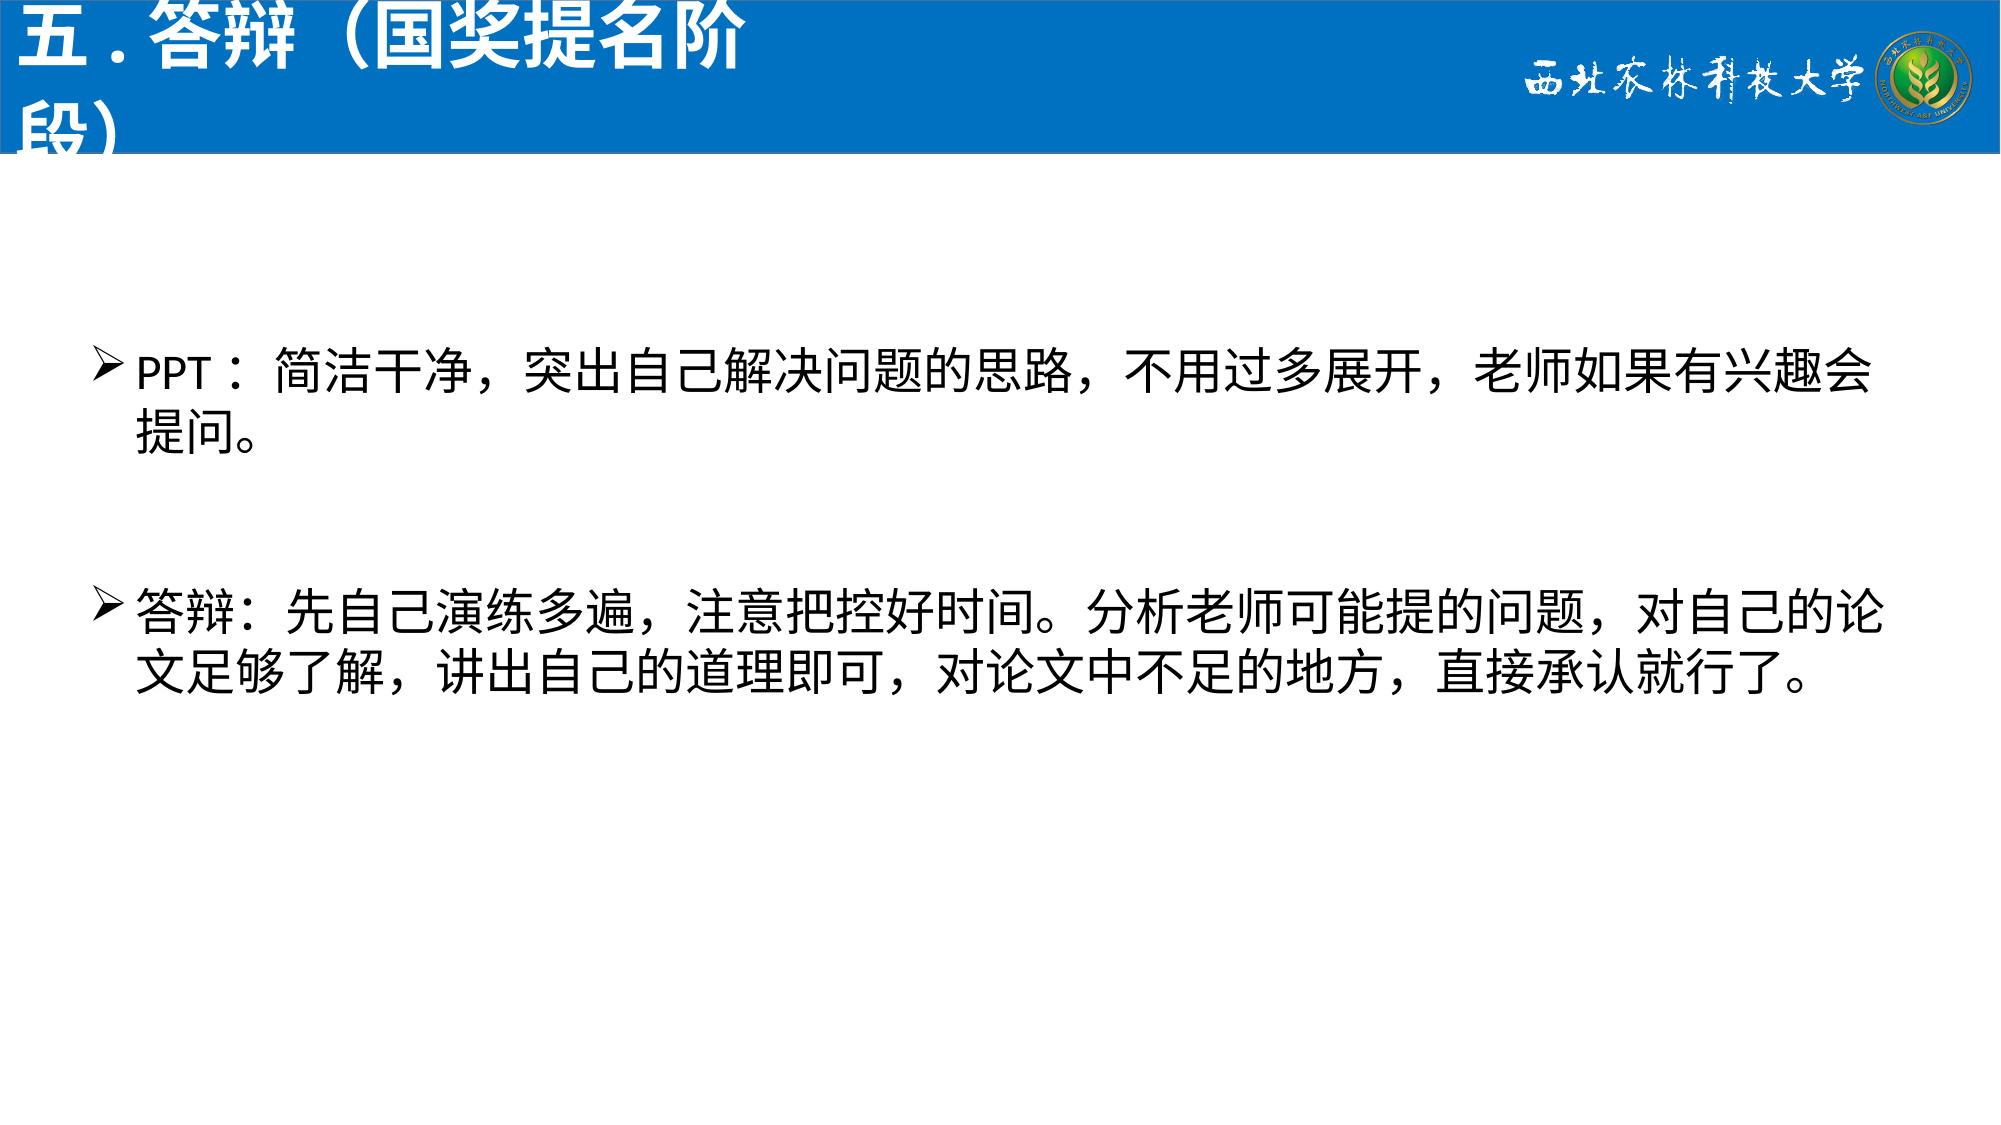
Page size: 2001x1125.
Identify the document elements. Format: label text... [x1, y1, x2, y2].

text_box PPT：简洁干净，突出自己解决问题的思路，不用过多展开，老师如果有兴趣会提问。 答辩：先自己演练多遍，注意把控好时间。分析老师可能提的问题，对自己的论文足够了解，讲出自己的道理即可，对论文中不足的地方，直接承认就行了。 [74, 332, 1926, 708]
picture [1873, 29, 1976, 125]
text_box 五.答辩（国奖提名阶段） [0, 21, 828, 134]
